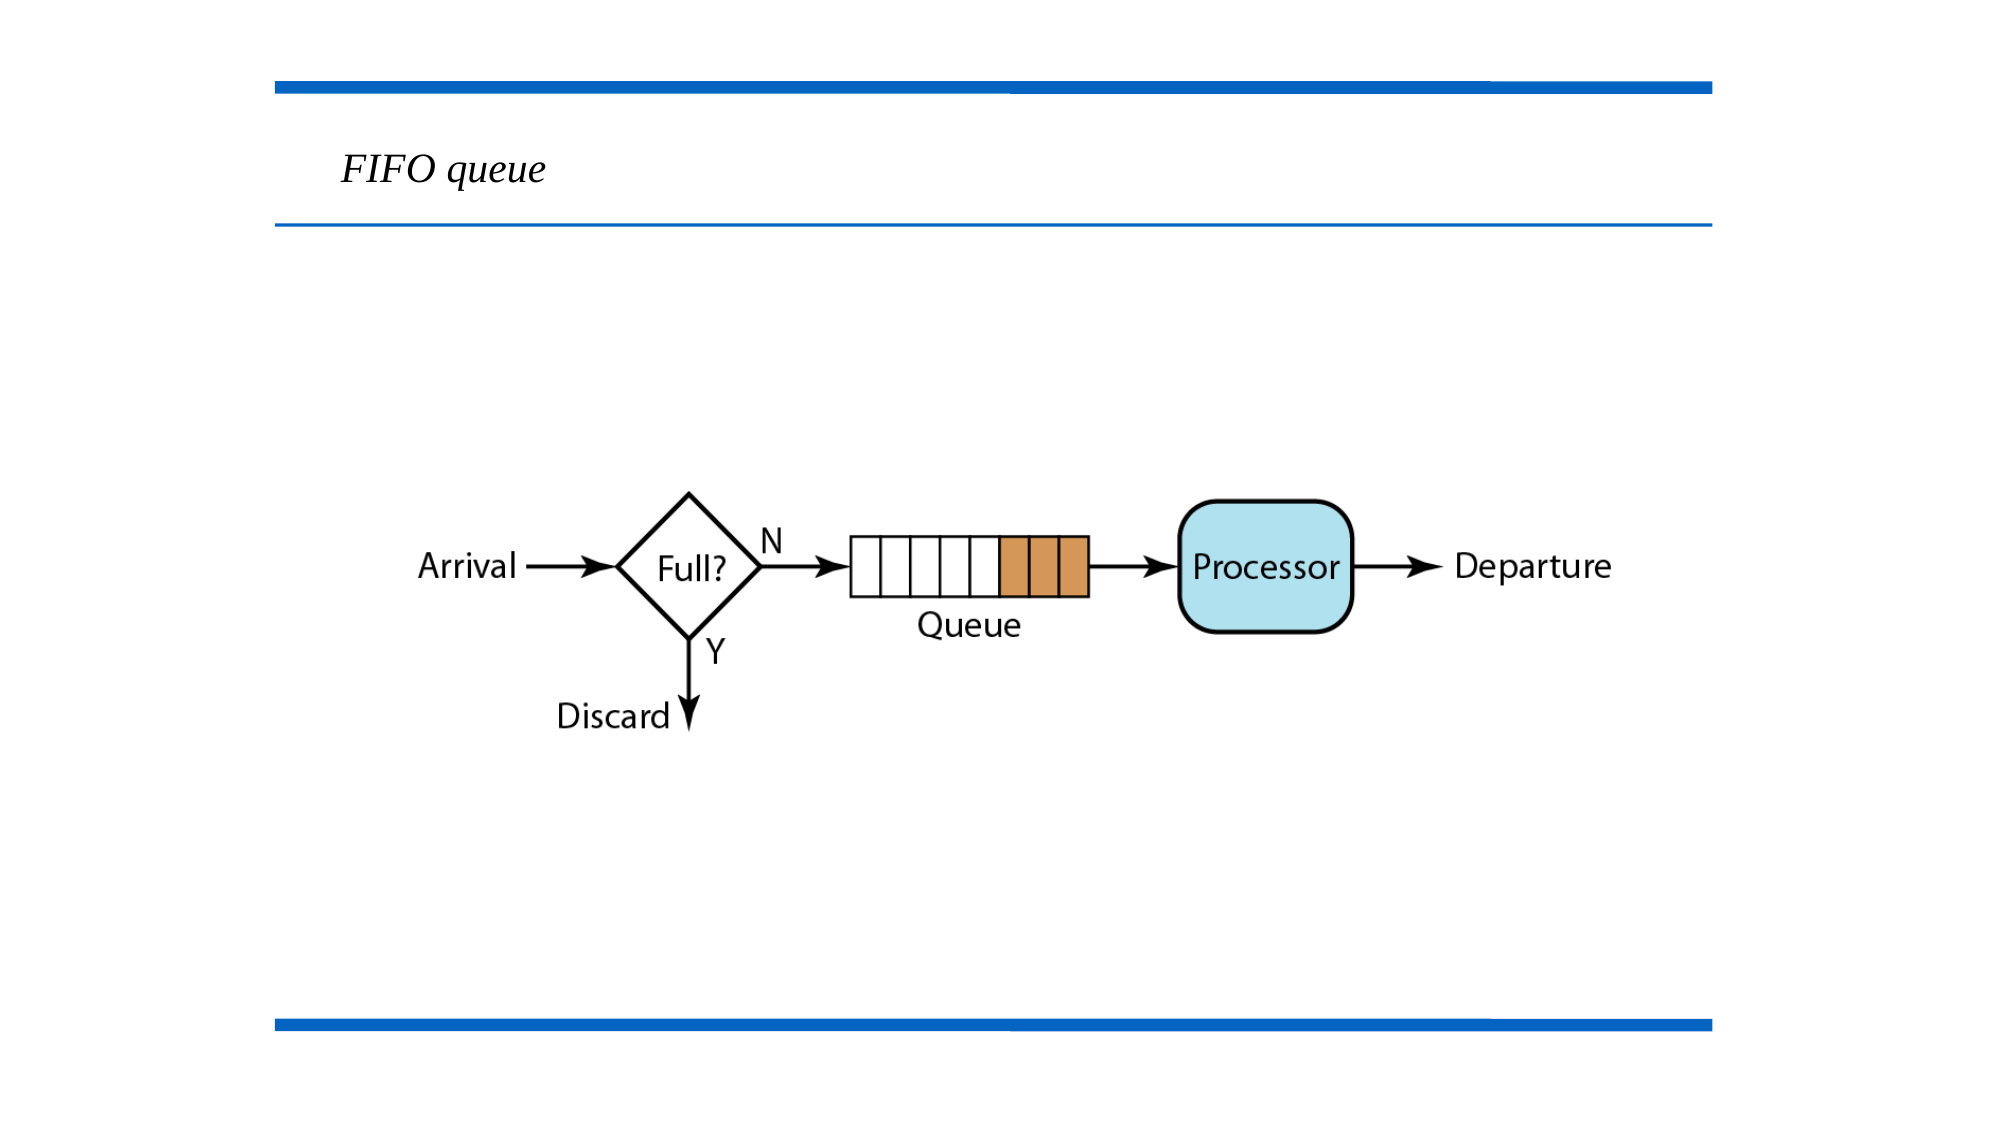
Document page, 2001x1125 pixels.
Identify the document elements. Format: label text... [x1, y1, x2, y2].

text_box FIFO queue [301, 124, 562, 200]
picture [417, 491, 1613, 738]
